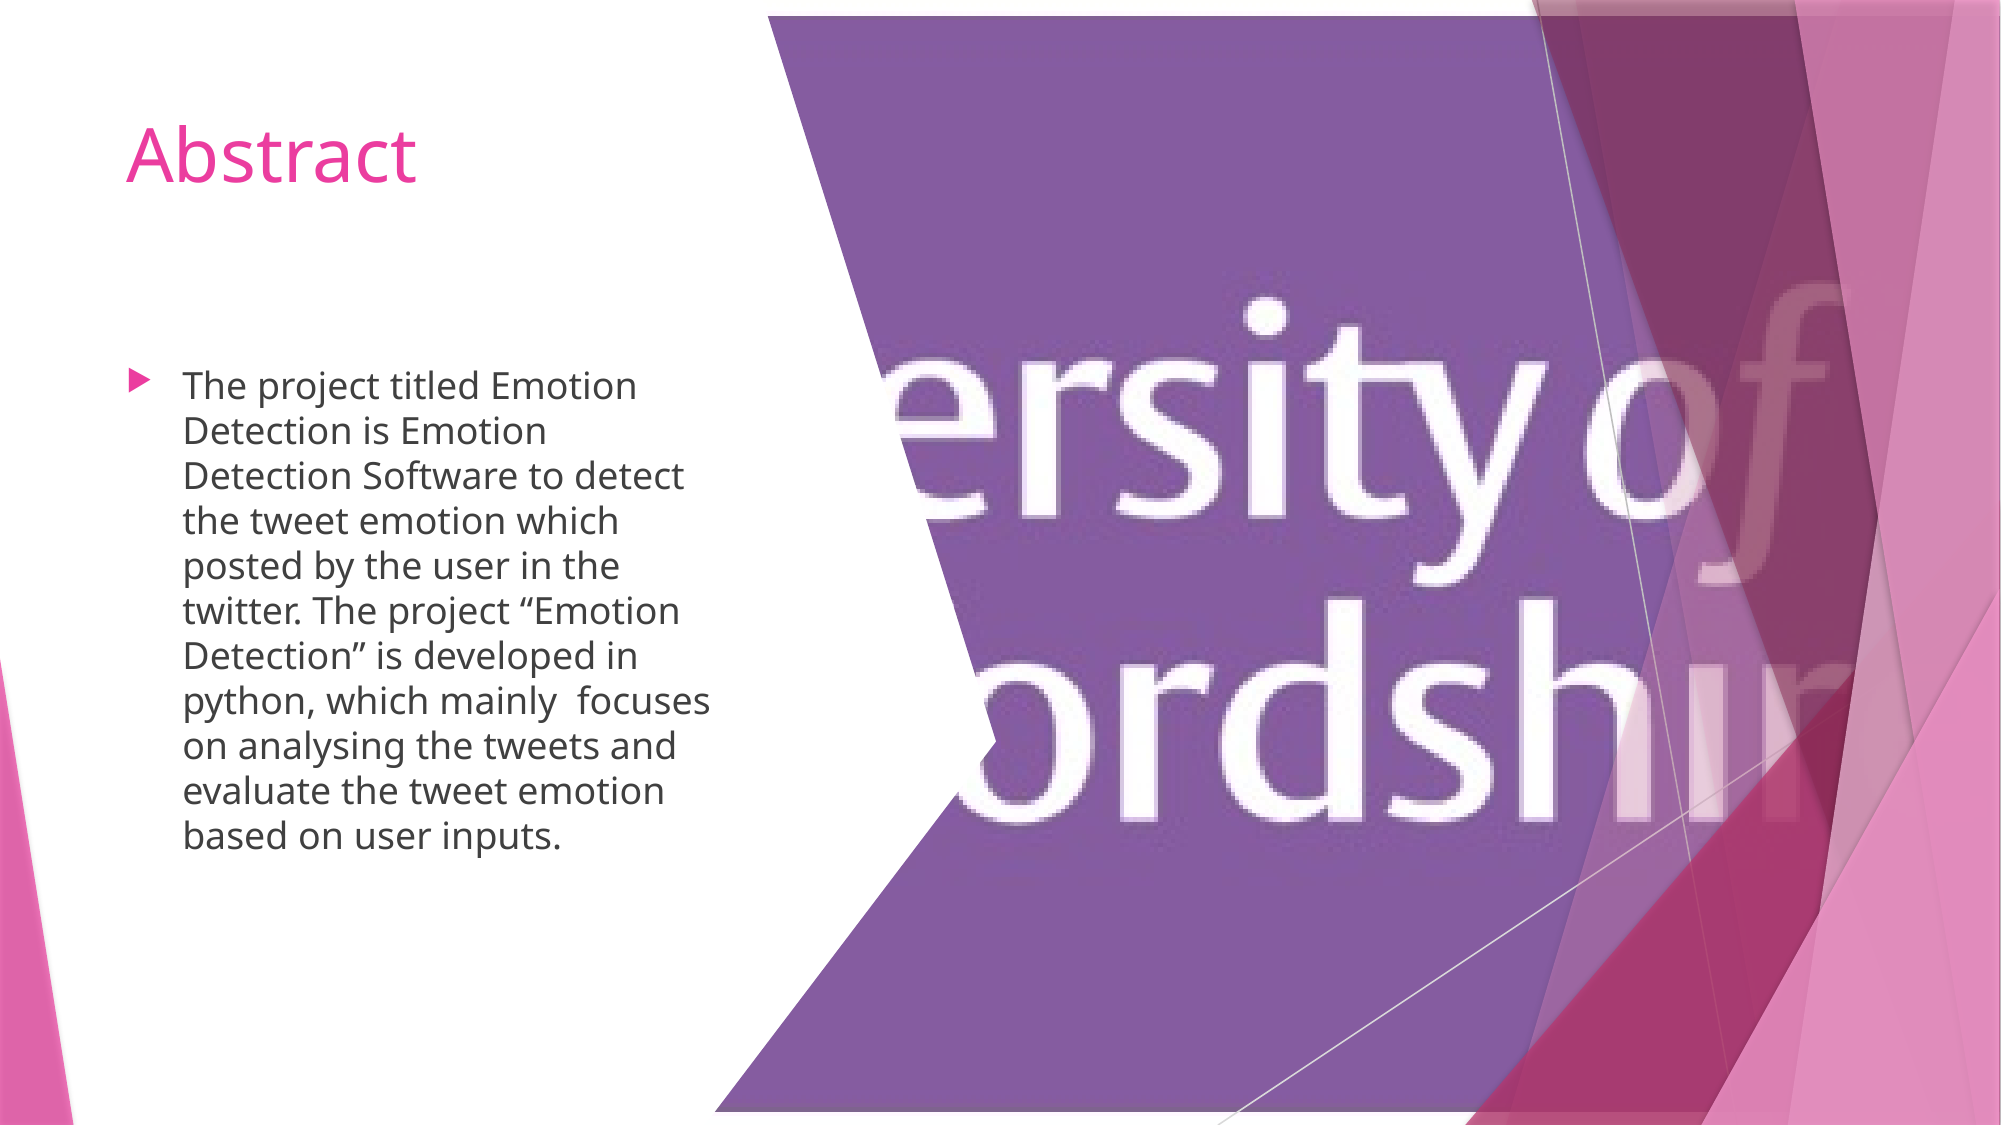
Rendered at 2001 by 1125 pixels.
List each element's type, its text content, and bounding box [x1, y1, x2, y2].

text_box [1217, 603, 2000, 1125]
list The project titled Emotion Detection is Emotion Detection Software to detect the tweet emotion which posted by the user in the twitter. The project “Emotion Detection” is developed in python, which mainly focuses on analysing the tweets and evaluate the tweet emotion based on user inputs. [111, 354, 695, 992]
picture [1738, 0, 2000, 603]
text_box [1536, 0, 1738, 602]
picture [699, 0, 1536, 1125]
title Abstract [111, 99, 695, 317]
